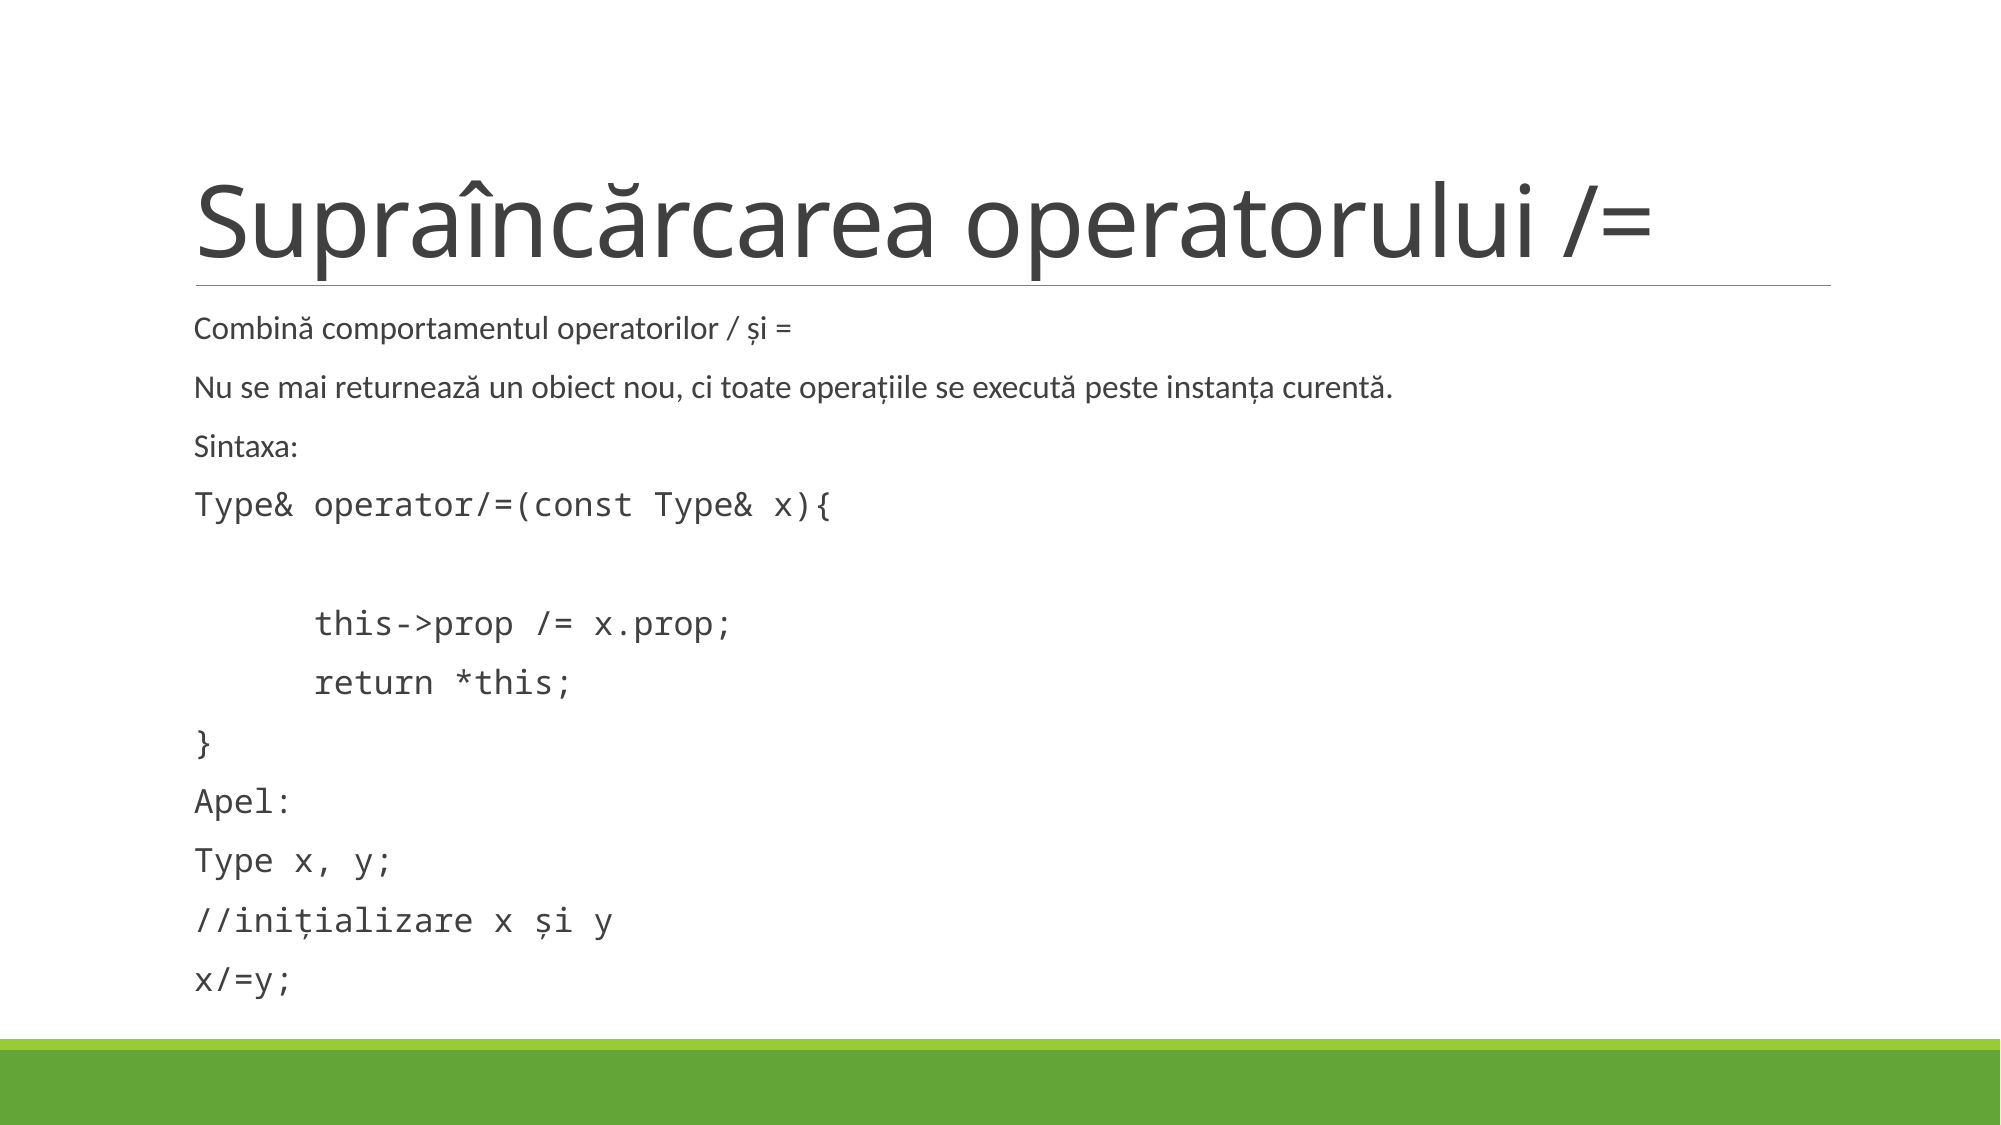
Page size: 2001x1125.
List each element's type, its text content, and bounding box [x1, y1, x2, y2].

title Supraîncărcarea operatorului /= [180, 47, 1830, 285]
list Combină comportamentul operatorilor / și = Nu se mai returnează un obiect nou, ci toate operațiile se execută peste instanța curentă. Sintaxa: Type& operator/=(const Type& x){ this->prop /= x.prop; return *this; } Apel: Type x, y; //inițializare x și y x/=y; [180, 302, 1830, 1009]
